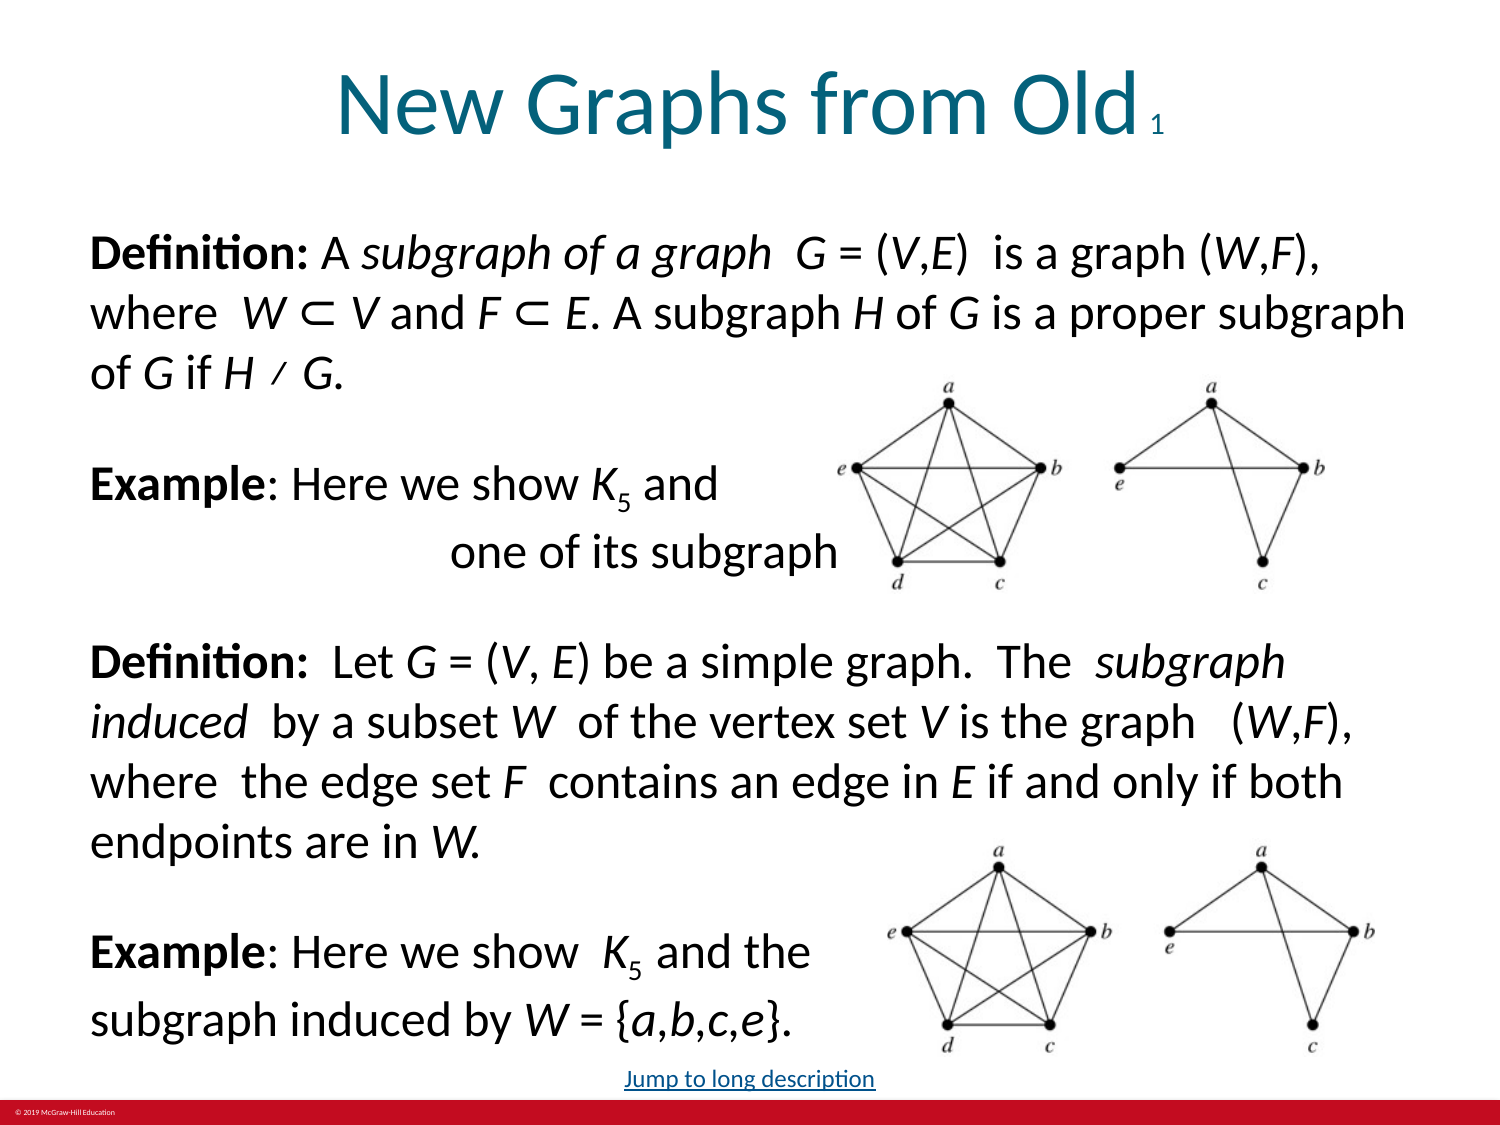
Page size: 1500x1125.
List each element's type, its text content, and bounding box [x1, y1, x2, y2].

list Jump to long description [568, 1062, 932, 1093]
list Definition: A subgraph of a graph G = (V,E) is a graph (W,F), where W ⊂ V and F ⊂ E. A subgraph H of G is a proper subgraph of G if H ≠ G. Example: Here we show K5 and one of its subgraphs. Definition: Let G = (V, E) be a simple graph. The subgraph induced by a subset W of the vertex set V is the graph (W,F), where the edge set F contains an edge in E if and only if both endpoints are in W. Example: Here we show K5 and the subgraph induced by W = {a,b,c,e}. [75, 212, 1425, 1075]
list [887, 837, 1375, 1057]
title New Graphs from Old 1 [0, 0, 1500, 195]
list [837, 374, 1325, 594]
